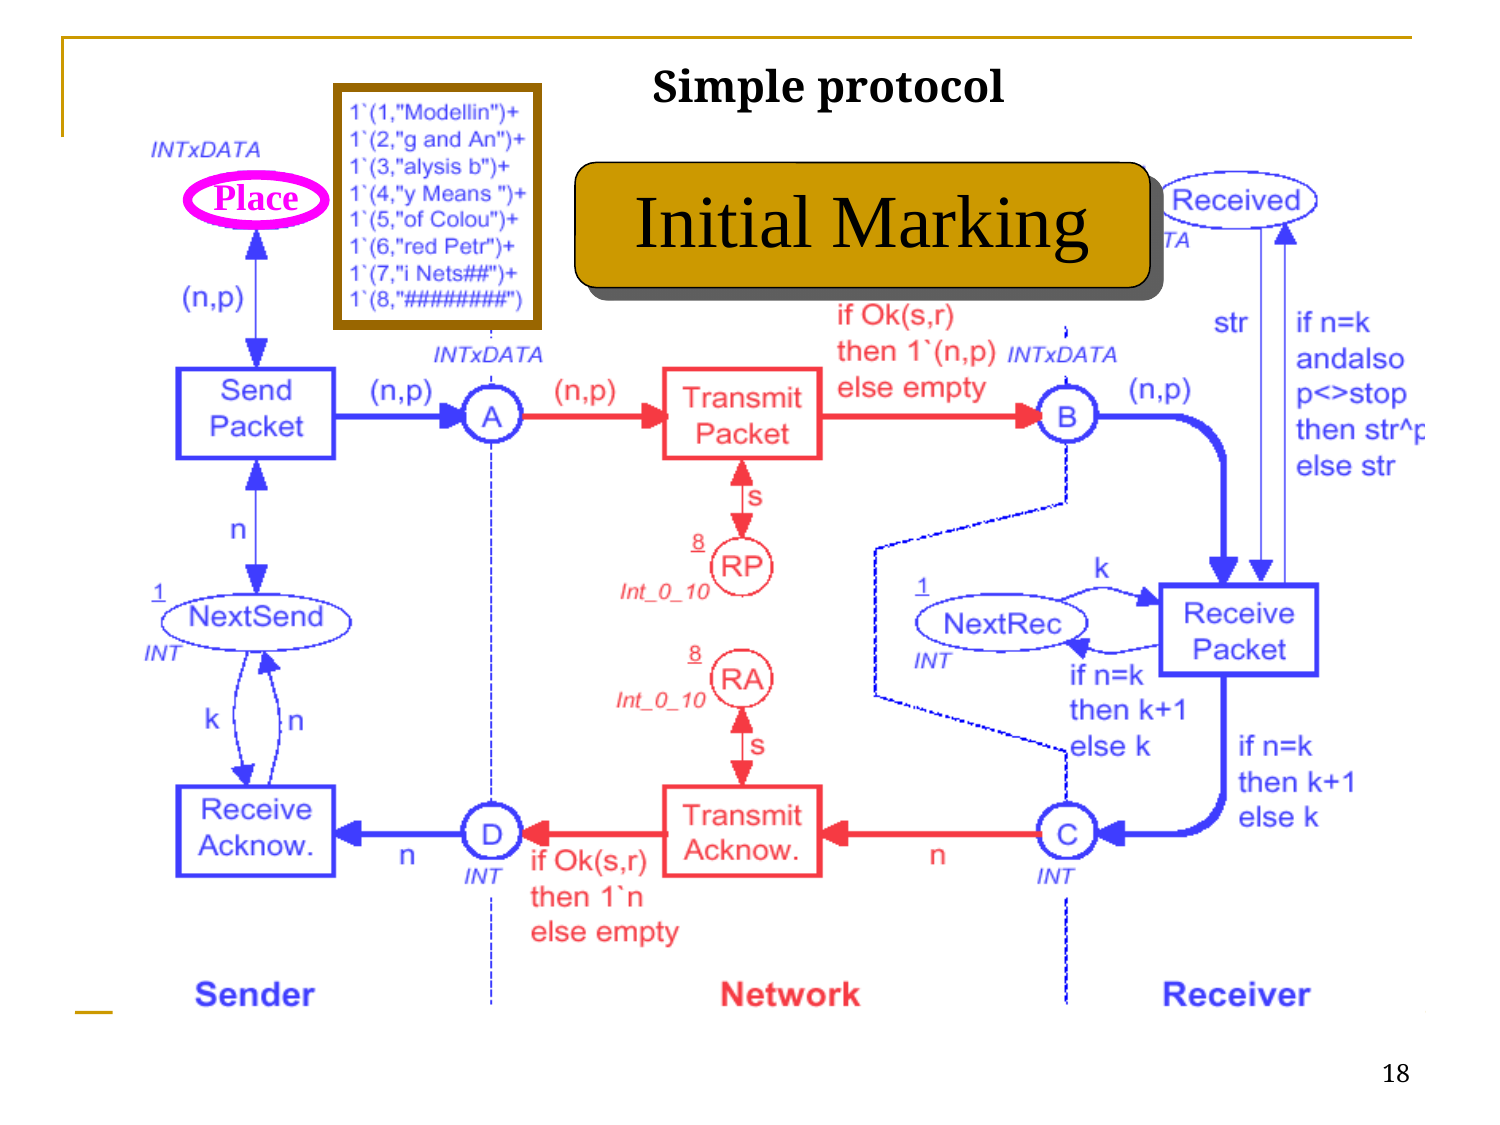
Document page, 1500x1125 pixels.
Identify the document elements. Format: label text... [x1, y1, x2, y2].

title Simple protocol [637, 50, 1299, 85]
slide_number 18 [1074, 1039, 1426, 1100]
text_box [187, 87, 1151, 326]
picture [112, 87, 1426, 1031]
